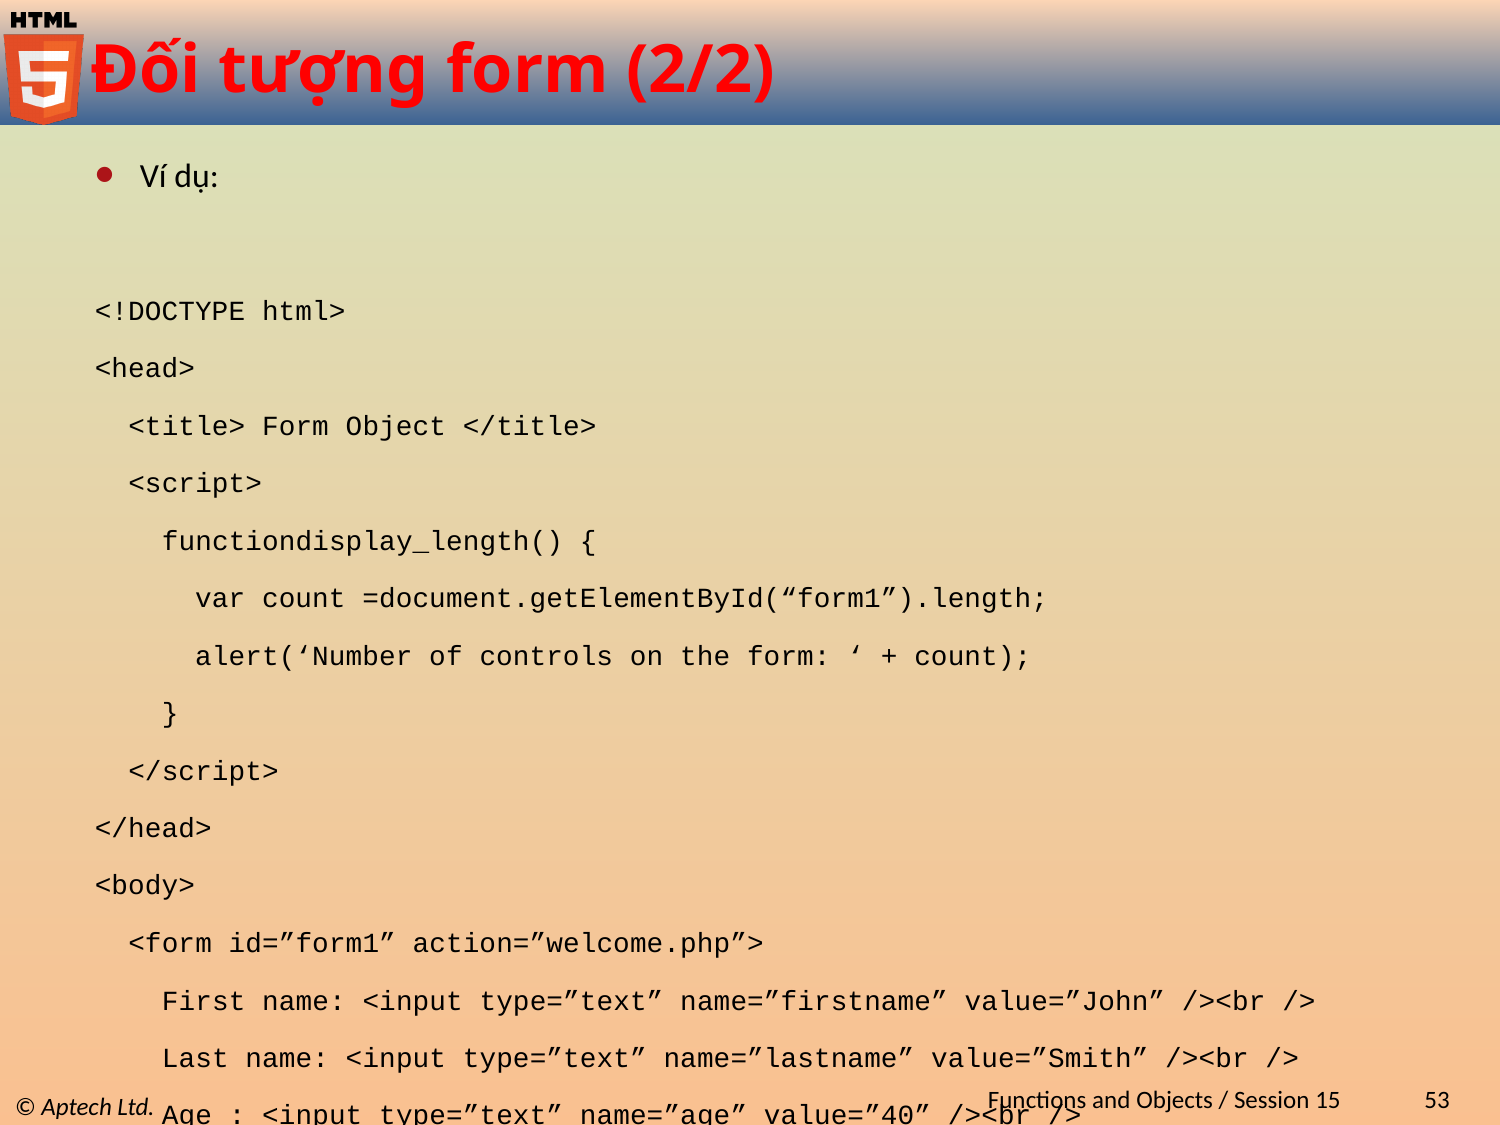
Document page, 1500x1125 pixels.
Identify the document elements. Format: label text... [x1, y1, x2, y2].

footer Functions and Objects / Session 15 [375, 1084, 1363, 1113]
picture [0, 12, 100, 125]
slide_number 53 [1363, 1084, 1465, 1113]
title Đối tượng form (2/2) [74, 32, 1476, 101]
text_box Ví dụ: <!DOCTYPE html> <head> <title> Form Object </title> <script> functiondisplay_length() { var count =document.getElementById(“form1”).length; alert(‘Number of controls on the form: ‘ + count); } </script> </head> <body> <form id=”form1” action=”welcome.php”> First name: <input type=”text” name=”firstname” value=”John” /><br /> Last name: <input type=”text” name=”lastname” value=”Smith” /><br /> Age : <input type=”text” name=”age” value=”40” /><br /> <input type=”button” value = ”Controls” onClick=”display_length()”/> </form> </body> </html> [50, 139, 1450, 1125]
